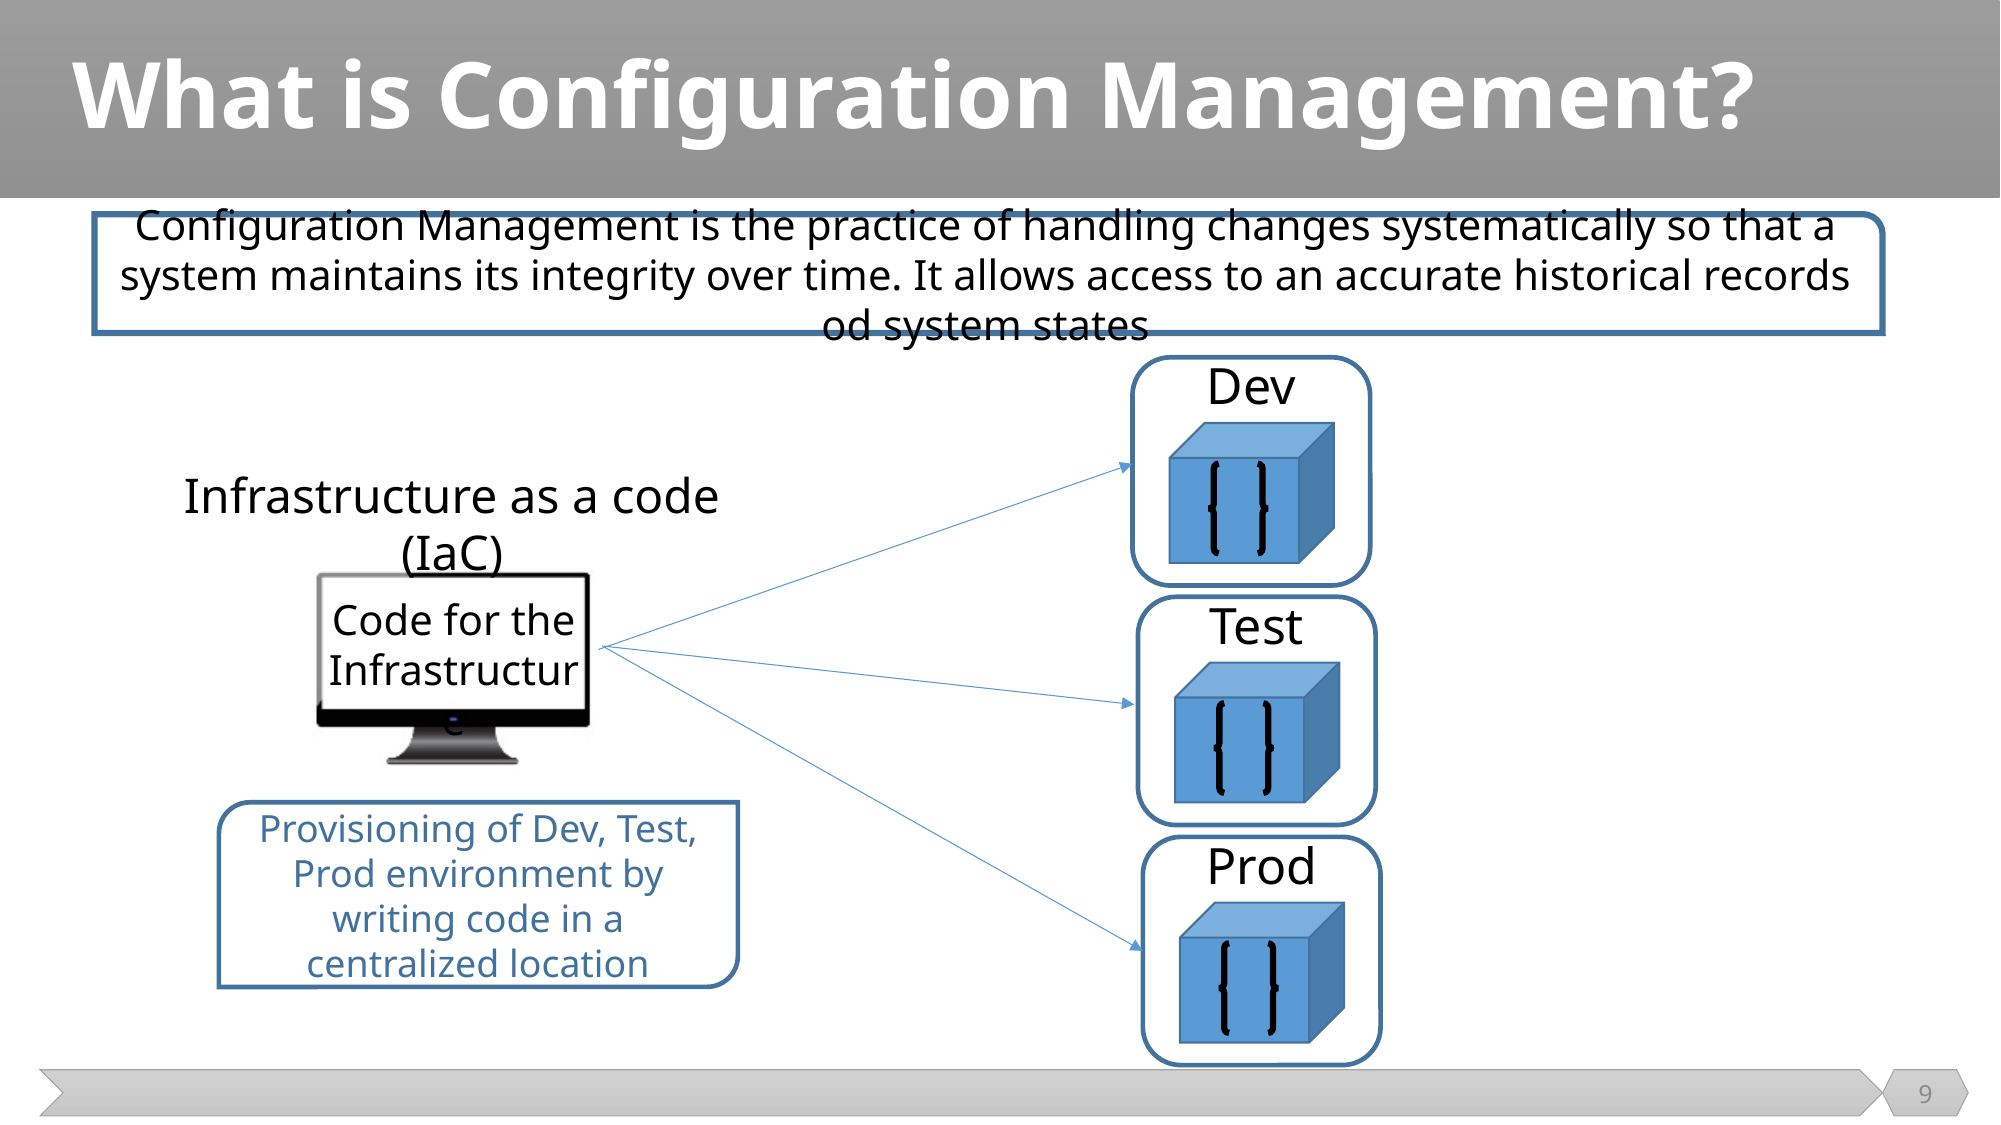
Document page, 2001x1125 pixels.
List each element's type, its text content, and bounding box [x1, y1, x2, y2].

title What is Configuration Management? [56, 0, 1969, 199]
text_box [1143, 628, 1377, 826]
text_box [1131, 388, 1372, 586]
text_box Prod [1143, 826, 1381, 902]
picture [312, 570, 595, 771]
text_box [1141, 868, 1382, 1067]
text_box Code for the Infrastructure [595, 588, 599, 752]
text_box Code for the Infrastructure [308, 588, 312, 752]
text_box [598, 463, 1133, 650]
text_box Provisioning of Dev, Test, Prod environment by writing code in a centralized location [217, 801, 739, 988]
slide_number 9 [1882, 1065, 1969, 1125]
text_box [603, 646, 1143, 951]
text_box Test [1137, 586, 1376, 662]
text_box Dev [1132, 347, 1371, 422]
text_box Infrastructure as a code (IaC) [138, 458, 767, 588]
text_box Configuration Management is the practice of handling changes systematically so that a system maintains its integrity over time. It allows access to an accurate historical records od system states [93, 213, 1884, 334]
